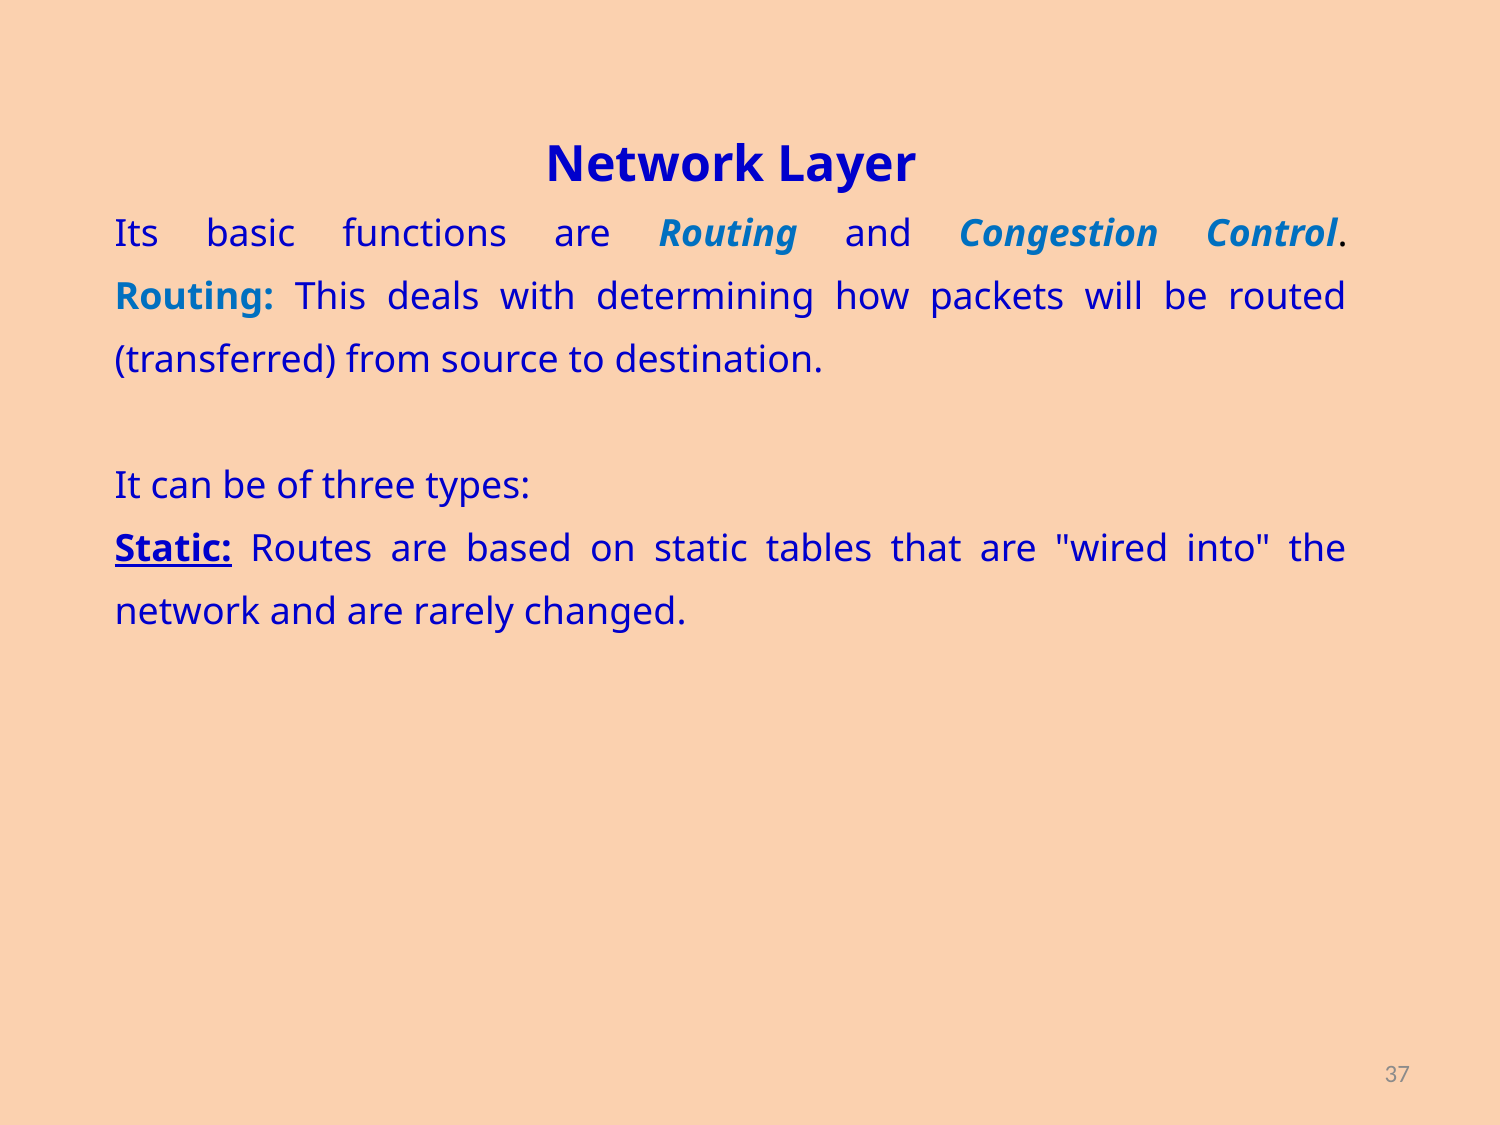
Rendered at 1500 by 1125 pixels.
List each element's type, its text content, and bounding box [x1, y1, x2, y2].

slide_number 37 [1074, 1042, 1425, 1103]
text_box Network Layer Its basic functions are Routing and Congestion Control. Routing: This deals with determining how packets will be routed (transferred) from source to destination. It can be of three types: Static: Routes are based on static tables that are "wired into" the network and are rarely changed. [99, 99, 1363, 640]
